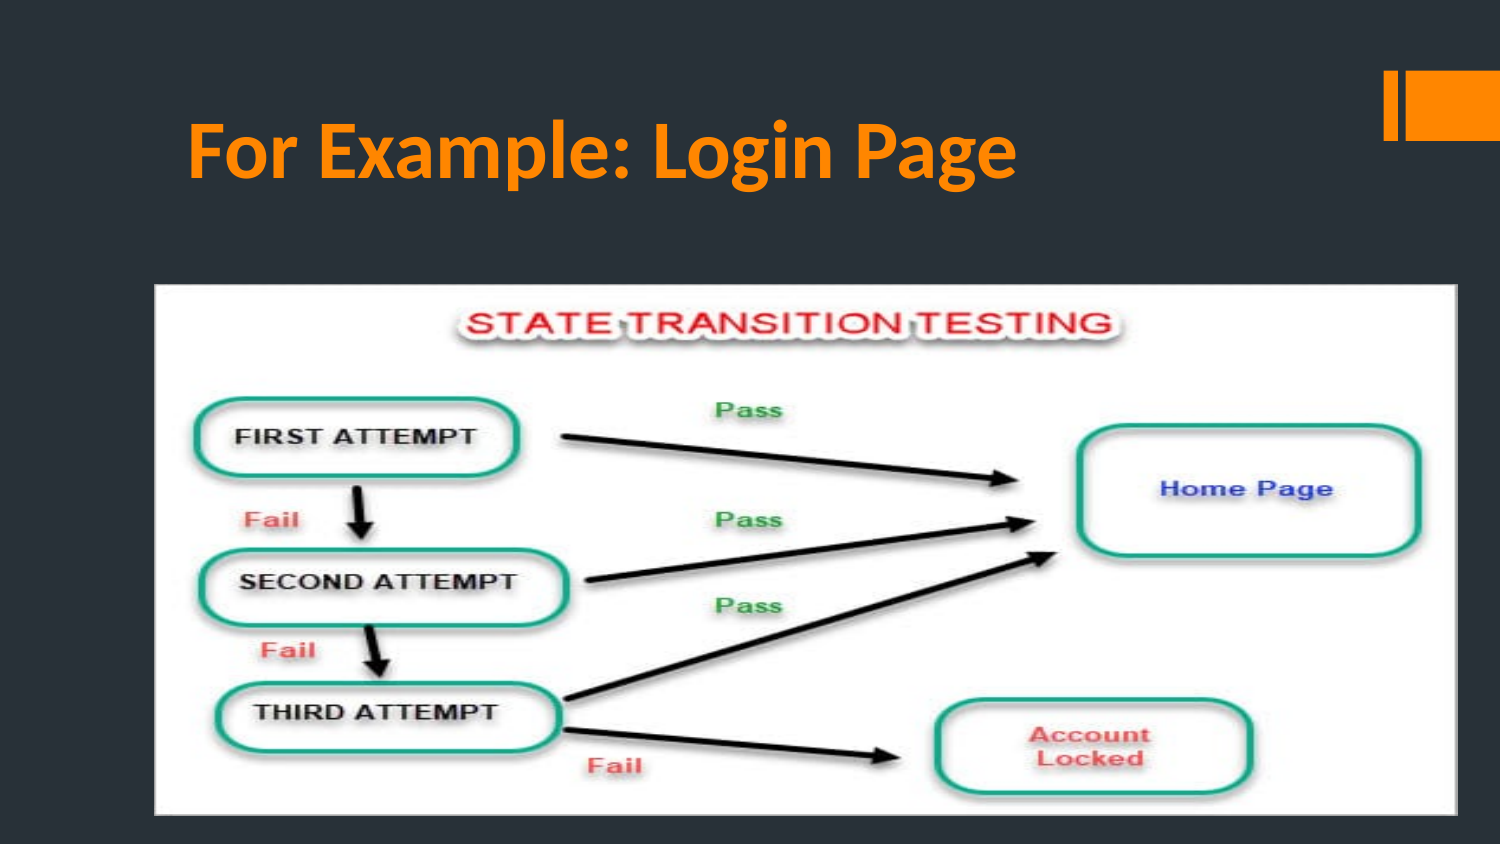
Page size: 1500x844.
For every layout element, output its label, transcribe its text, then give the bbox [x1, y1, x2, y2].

picture [153, 284, 1458, 816]
title For Example: Login Page [172, 61, 1372, 204]
